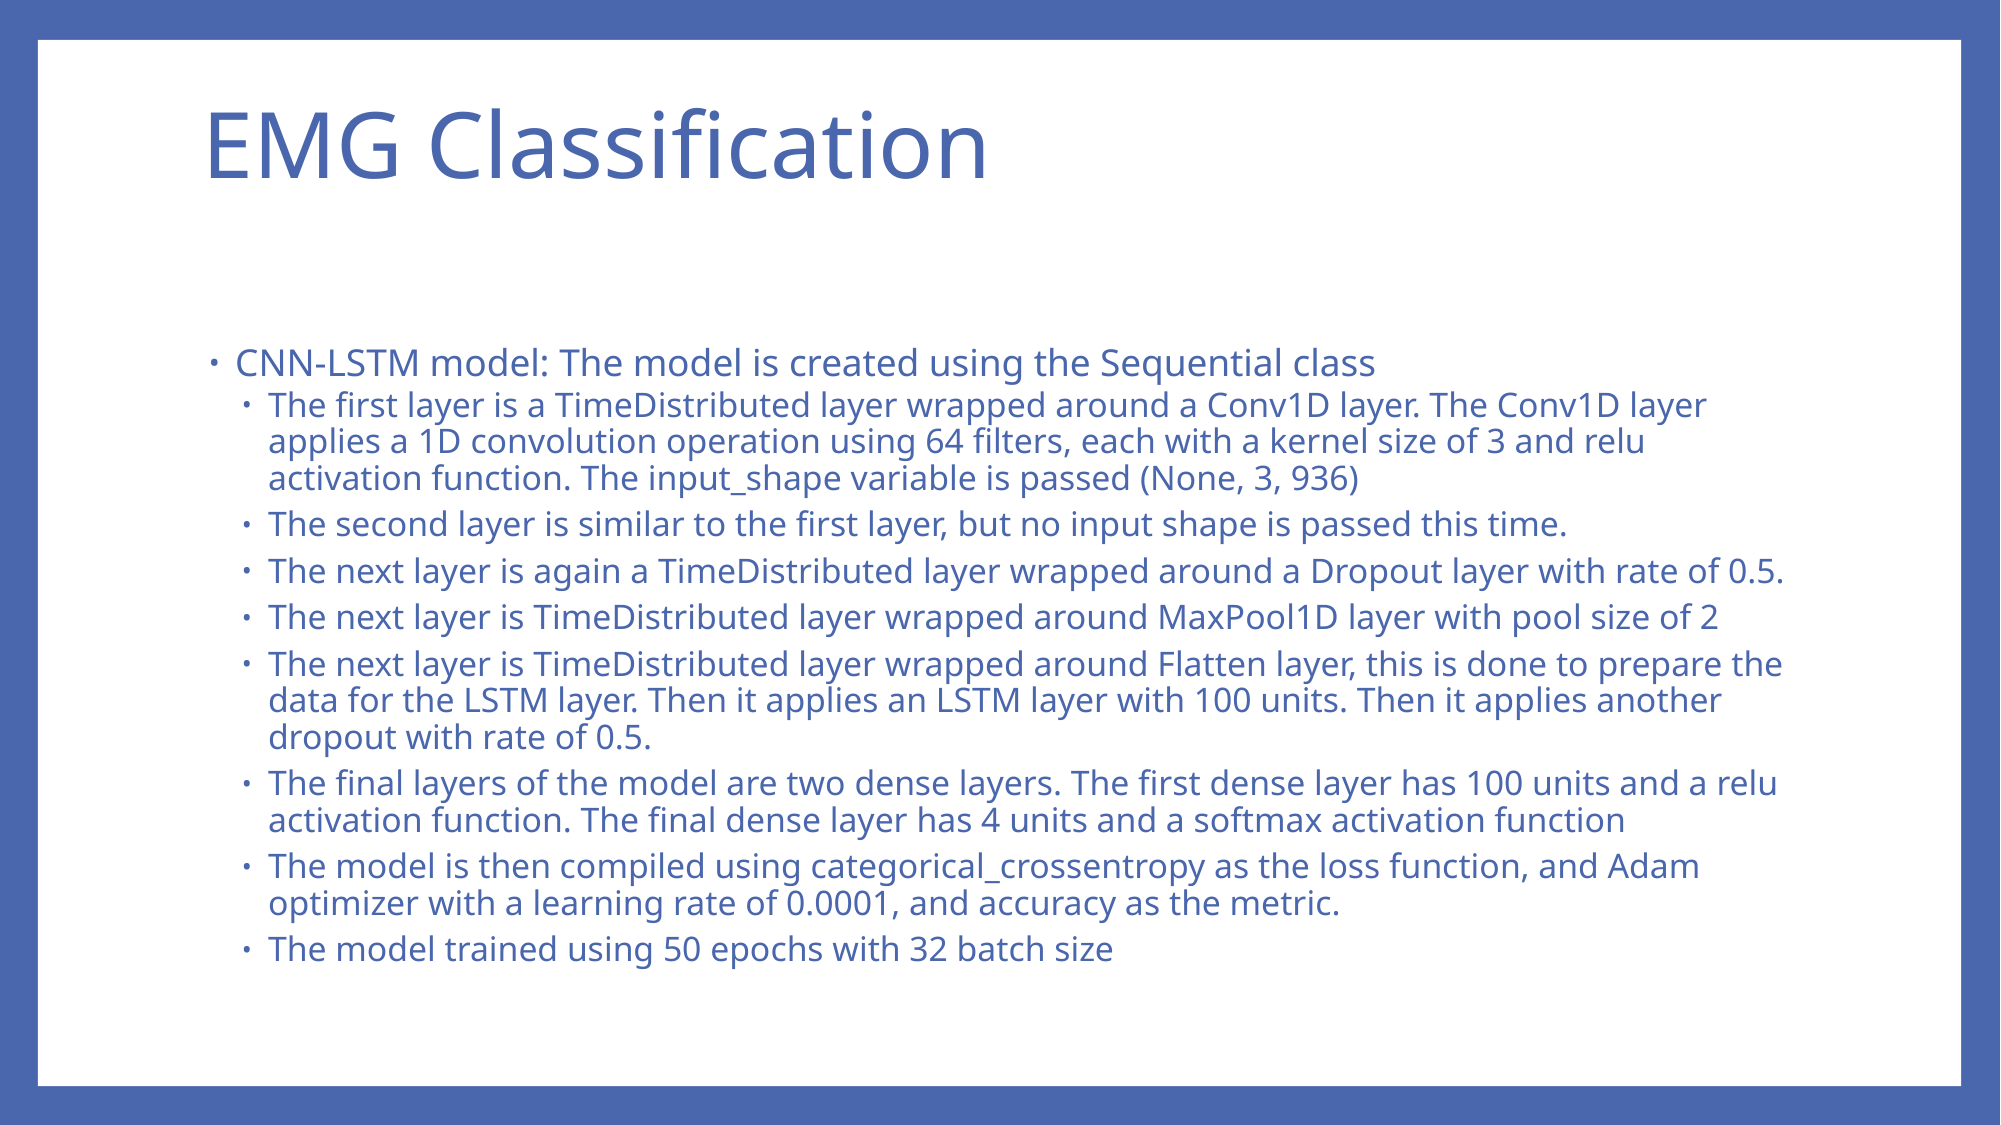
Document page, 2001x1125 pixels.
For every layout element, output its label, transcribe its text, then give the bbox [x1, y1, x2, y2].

title EMG Classification [187, 37, 1807, 261]
list CNN-LSTM model: The model is created using the Sequential class The first layer is a TimeDistributed layer wrapped around a Conv1D layer. The Conv1D layer applies a 1D convolution operation using 64 filters, each with a kernel size of 3 and relu activation function. The input_shape variable is passed (None, 3, 936) The second layer is similar to the first layer, but no input shape is passed this time. The next layer is again a TimeDistributed layer wrapped around a Dropout layer with rate of 0.5. The next layer is TimeDistributed layer wrapped around MaxPool1D layer with pool size of 2 The next layer is TimeDistributed layer wrapped around Flatten layer, this is done to prepare the data for the LSTM layer. Then it applies an LSTM layer with 100 units. Then it applies another dropout with rate of 0.5. The final layers of the model are two dense layers. The first dense layer has 100 units and a relu activation function. The final dense layer has 4 units and a softmax activation function The model is then compiled using categorical_crossentropy as the loss function, and Adam optimizer with a learning rate of 0.0001, and accuracy as the metric. The model trained using 50 epochs with 32 batch size [187, 337, 1808, 1000]
